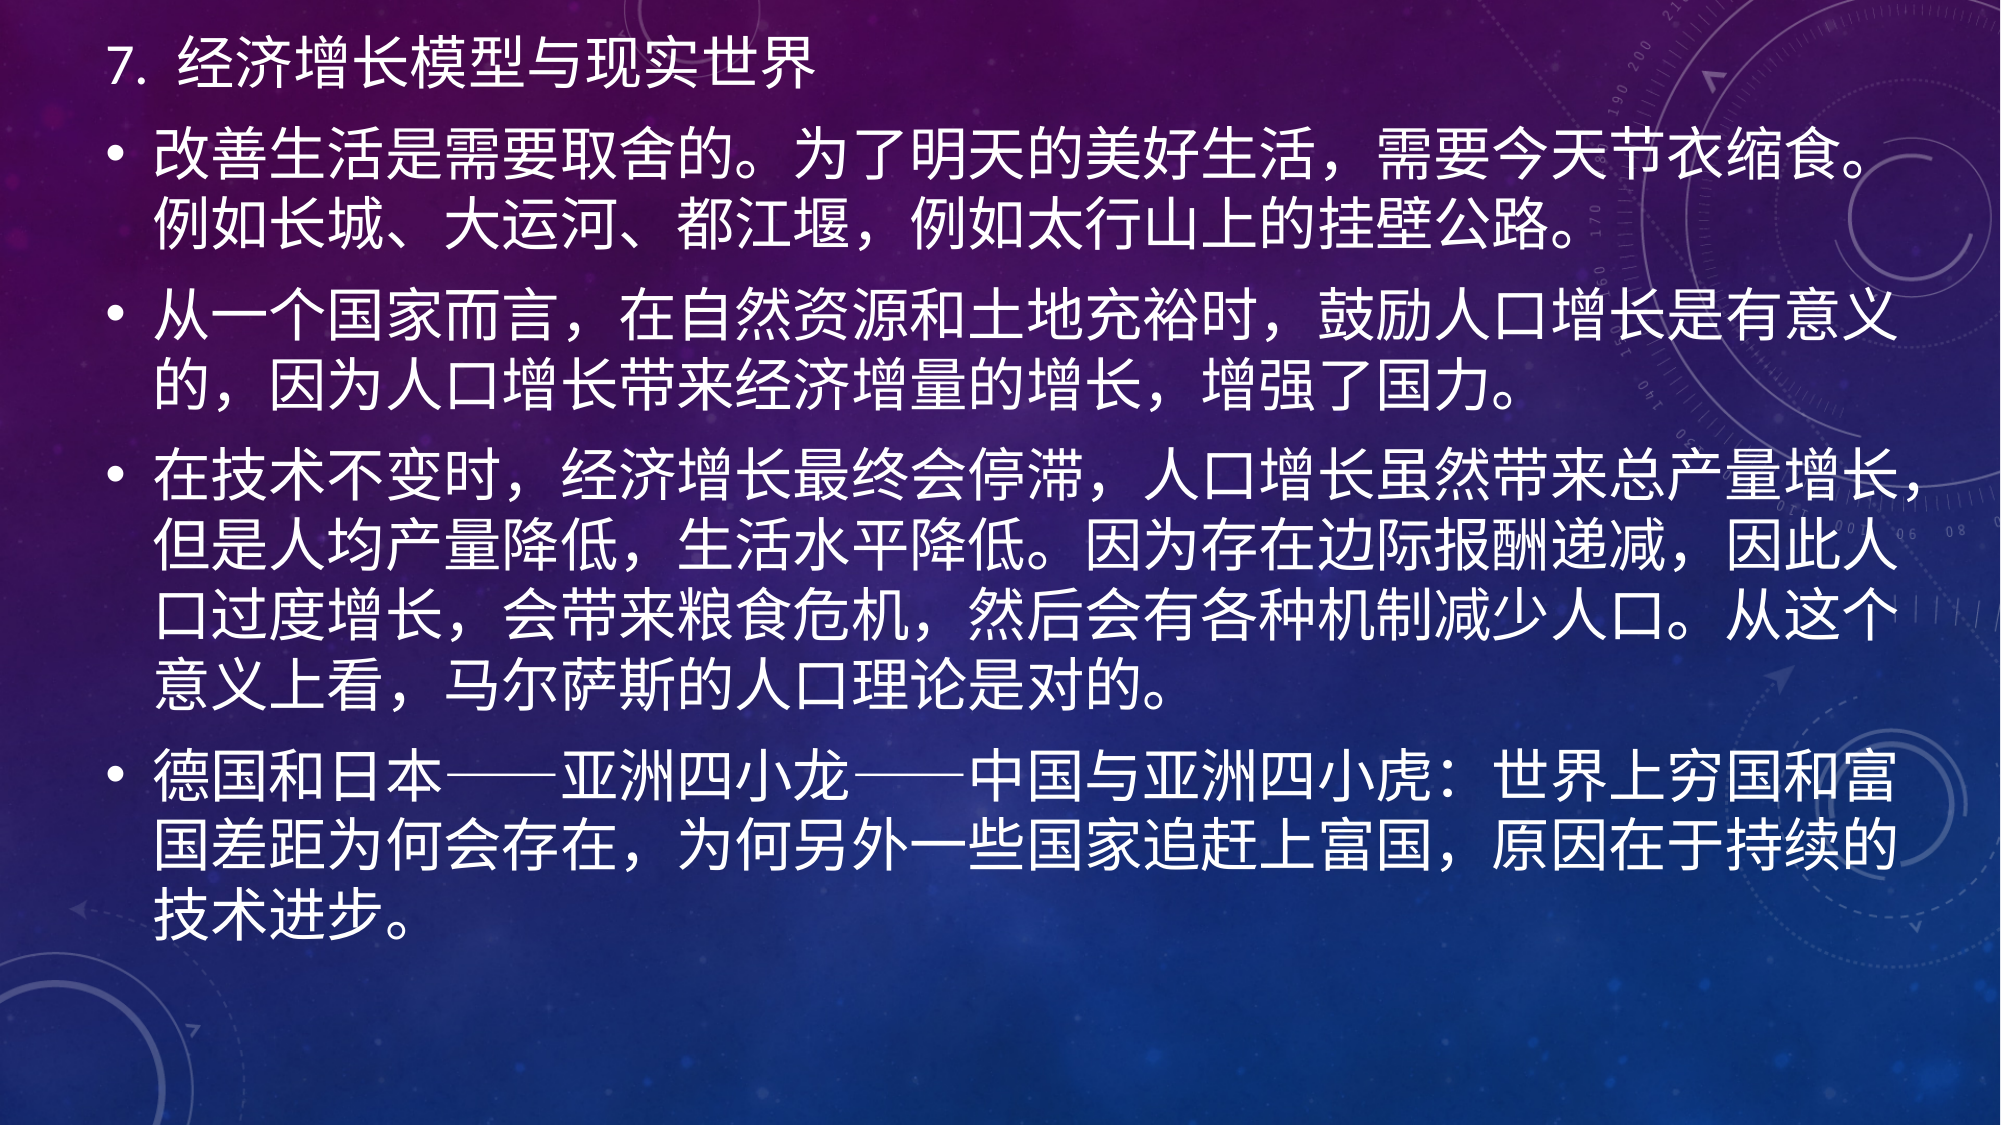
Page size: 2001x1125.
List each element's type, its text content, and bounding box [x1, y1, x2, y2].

picture [0, 0, 2001, 1125]
list 7. 经济增长模型与现实世界 改善生活是需要取舍的。为了明天的美好生活，需要今天节衣缩食。例如长城、大运河、都江堰，例如太行山上的挂壁公路。 从一个国家而言，在自然资源和土地充裕时，鼓励人口增长是有意义的，因为人口增长带来经济增量的增长，增强了国力。 在技术不变时，经济增长最终会停滞，人口增长虽然带来总产量增长，但是人均产量降低，生活水平降低。因为存在边际报酬递减，因此人口过度增长，会带来粮食危机，然后会有各种机制减少人口。从这个意义上看，马尔萨斯的人口理论是对的。 德国和日本——亚洲四小龙——中国与亚洲四小虎：世界上穷国和富国差距为何会存在，为何另外一些国家追赶上富国，原因在于持续的技术进步。 [90, 19, 1945, 1094]
